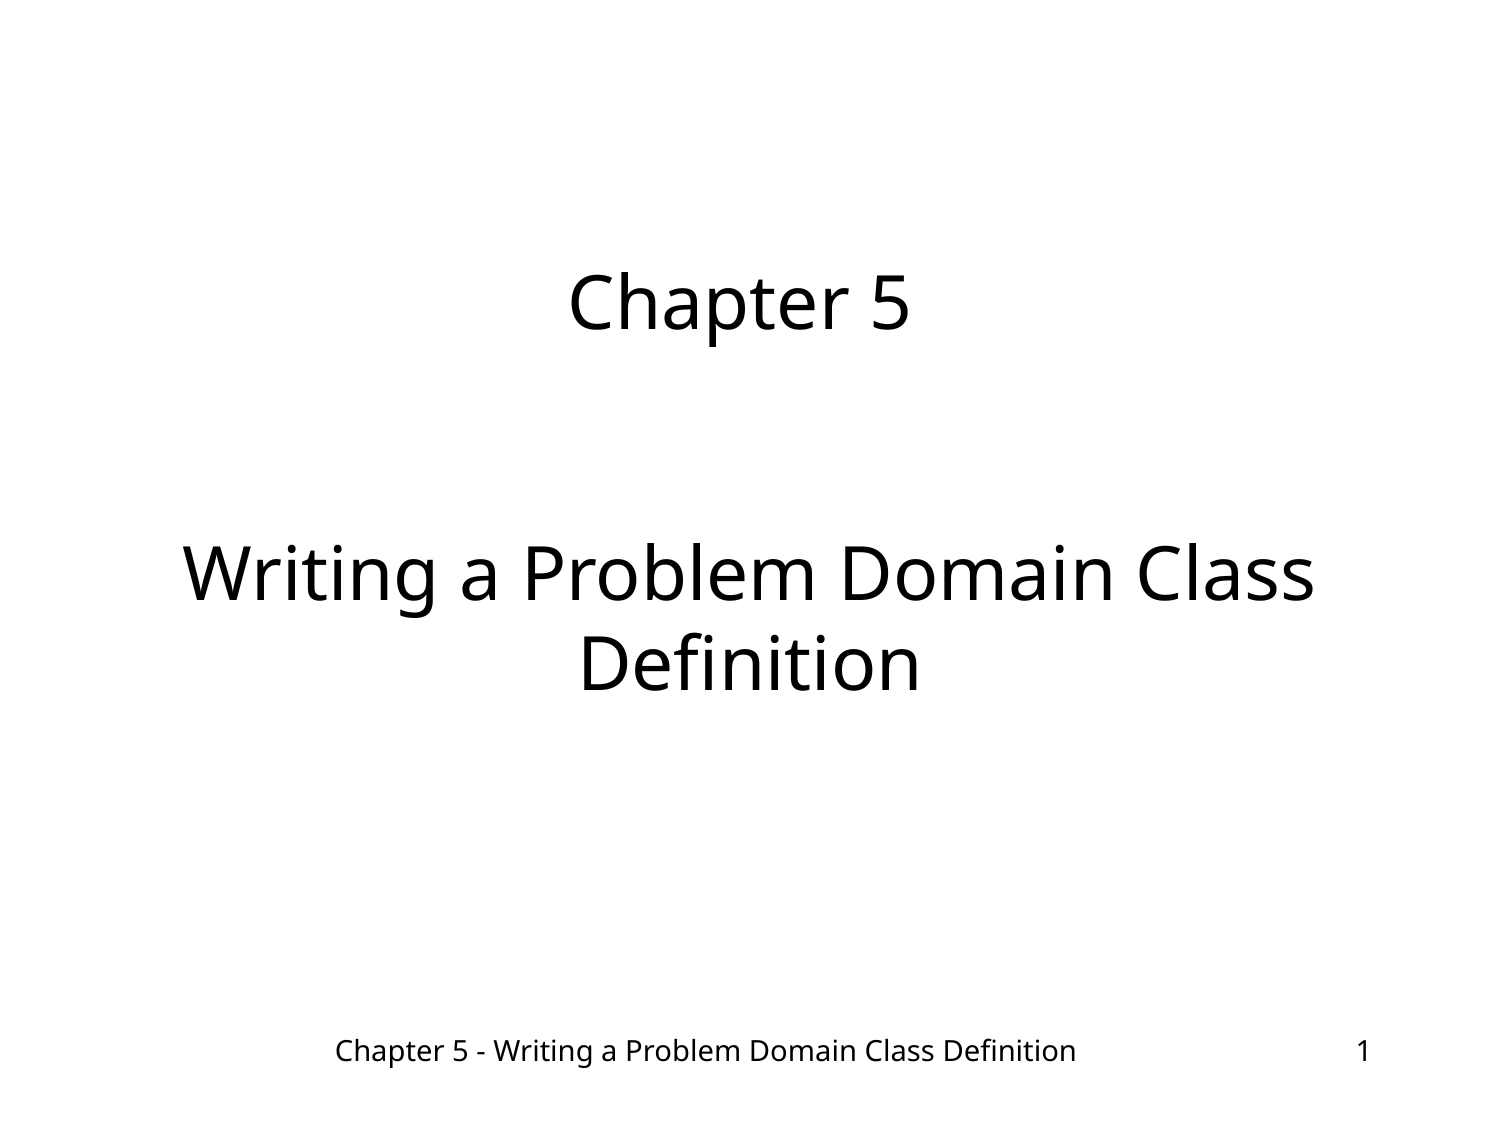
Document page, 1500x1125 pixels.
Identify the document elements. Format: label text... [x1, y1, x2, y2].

slide_number 1 [1299, 1025, 1388, 1100]
title Chapter 5 Writing a Problem Domain Class Definition [112, 375, 1388, 675]
footer Chapter 5 - Writing a Problem Domain Class Definition [112, 1025, 1299, 1100]
